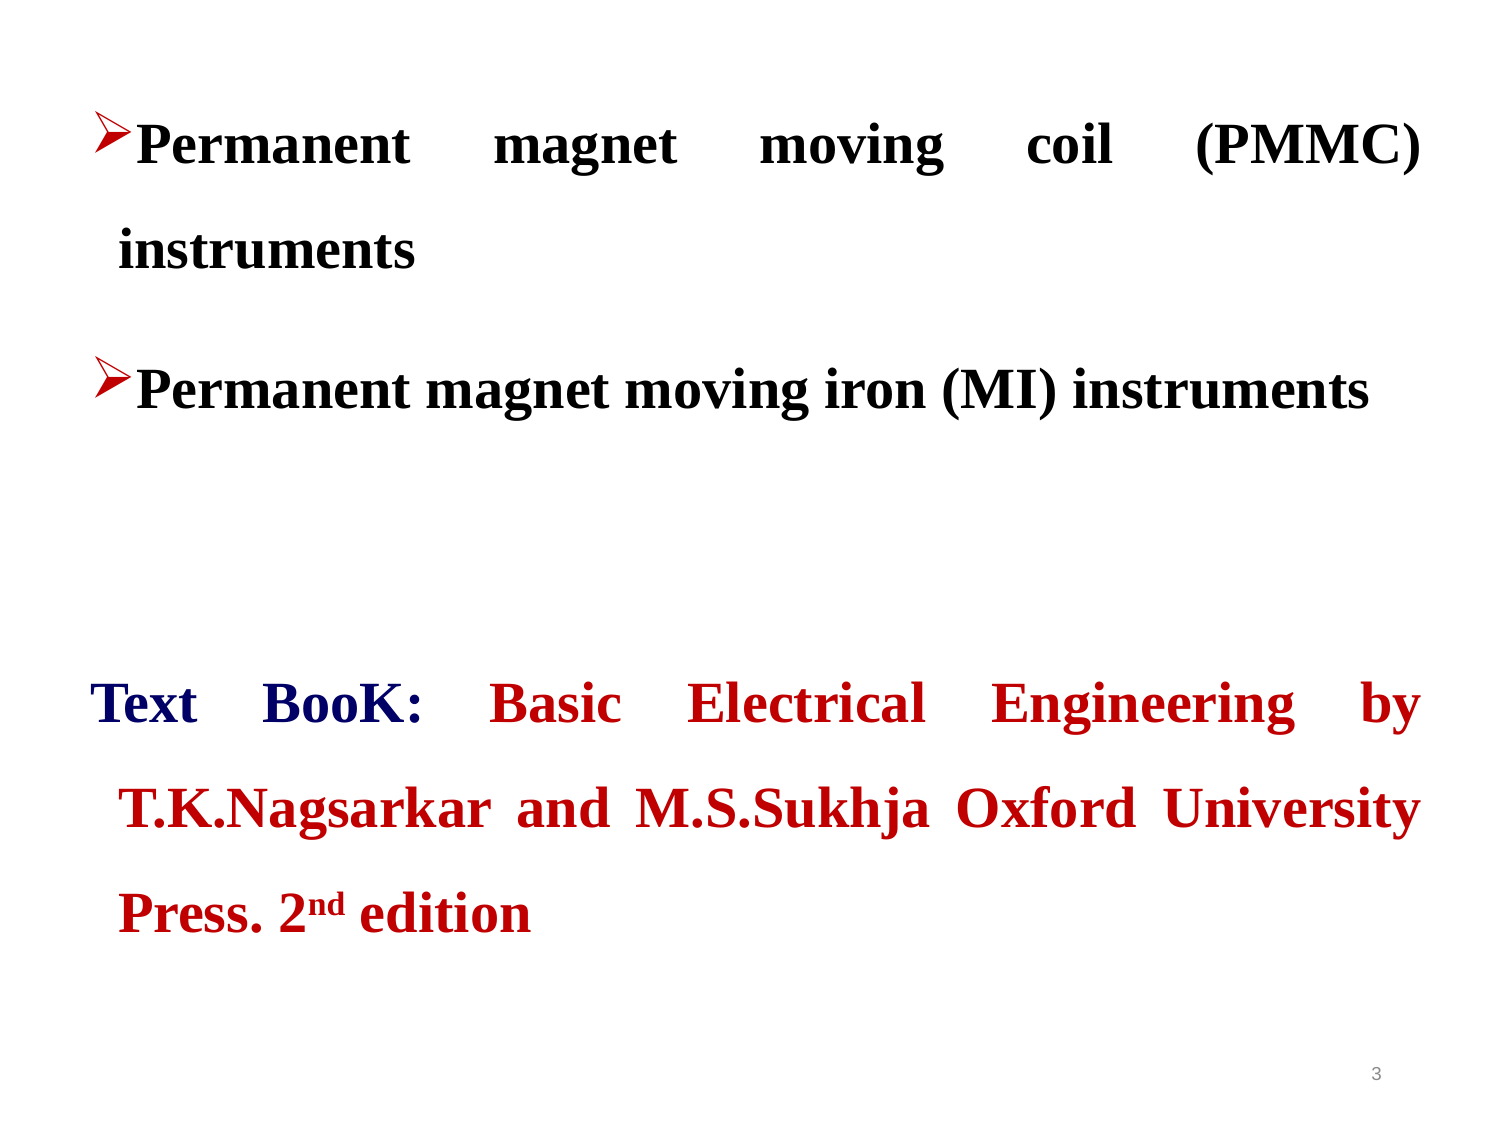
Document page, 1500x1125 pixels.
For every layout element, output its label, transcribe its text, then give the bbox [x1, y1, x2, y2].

list Permanent magnet moving coil (PMMC) instruments Permanent magnet moving iron (MI) instruments Text BooK: Basic Electrical Engineering by T.K.Nagsarkar and M.S.Sukhja Oxford University Press. 2nd edition [75, 62, 1438, 888]
slide_number 3 [1059, 1042, 1397, 1103]
